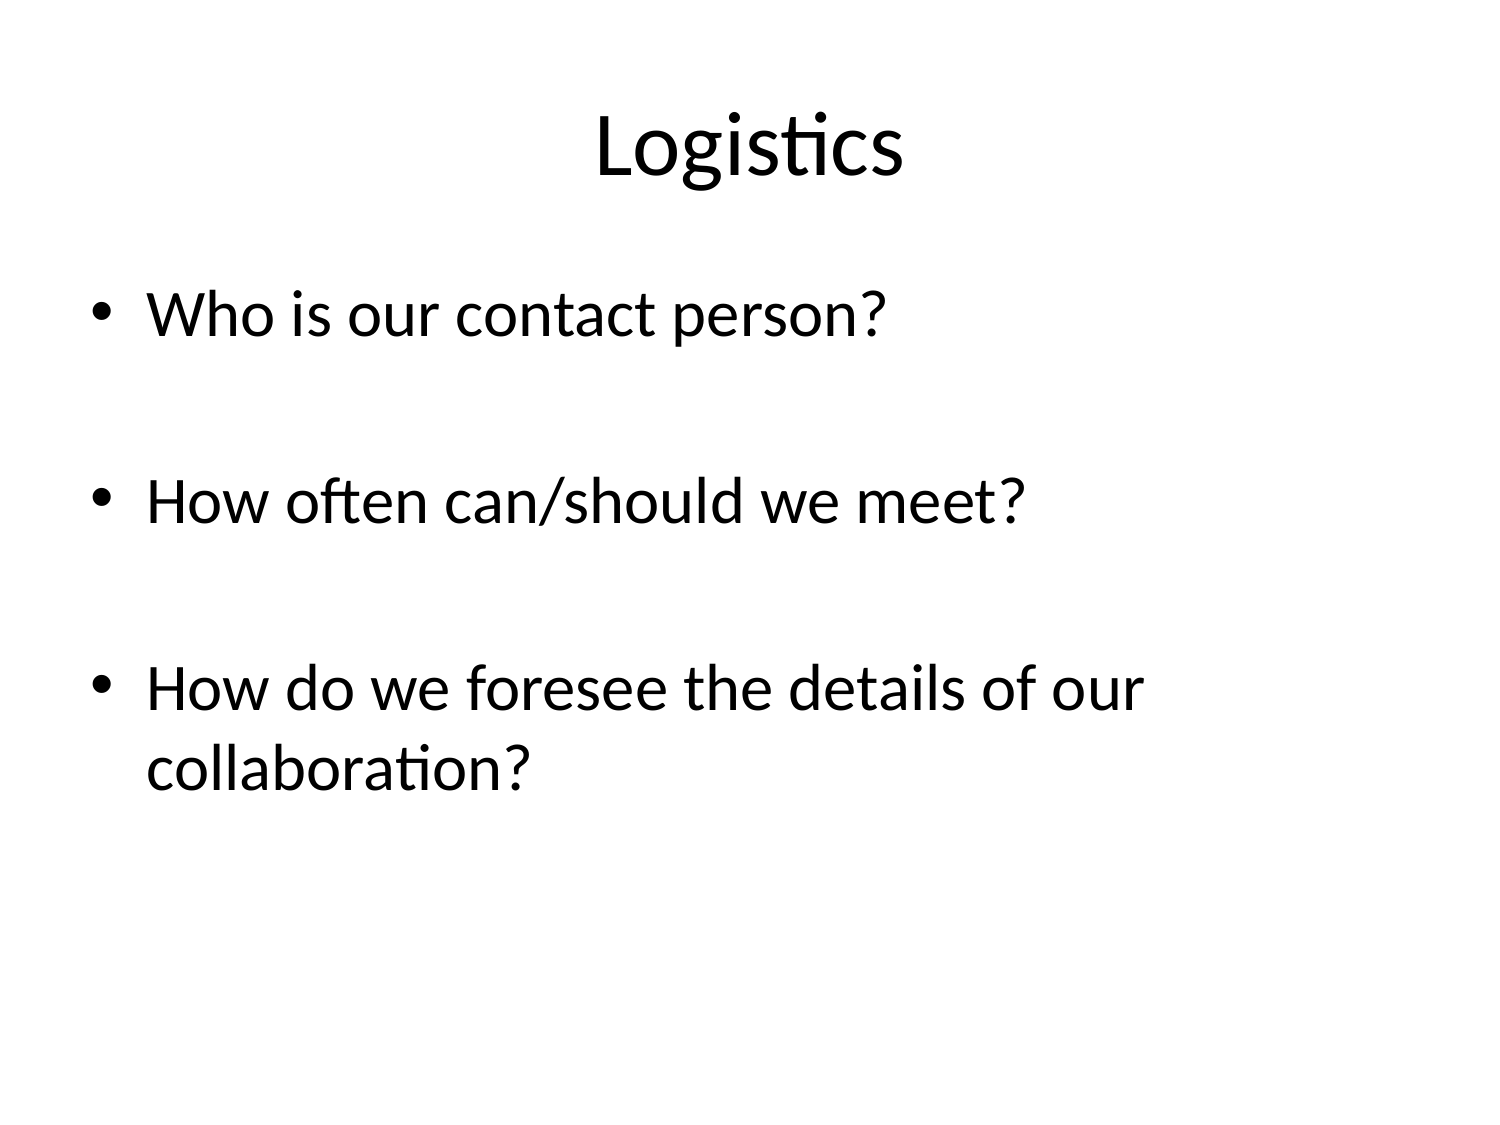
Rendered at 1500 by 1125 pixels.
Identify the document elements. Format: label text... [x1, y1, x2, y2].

list Who is our contact person? How often can/should we meet? How do we foresee the details of our collaboration? [75, 262, 1425, 1005]
title Logistics [75, 45, 1425, 233]
